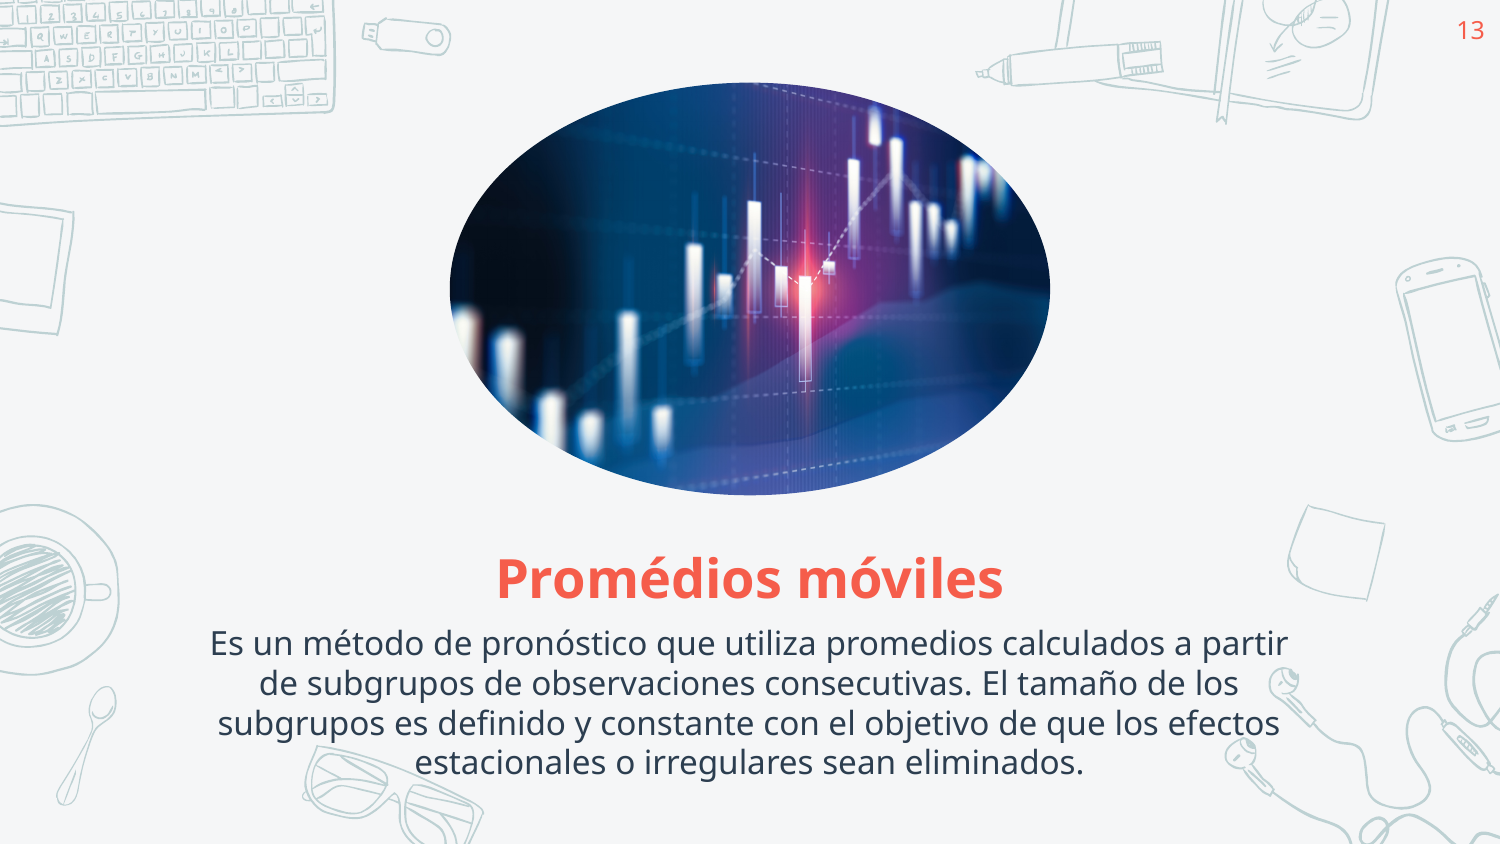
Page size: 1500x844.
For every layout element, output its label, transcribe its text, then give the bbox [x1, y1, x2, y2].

picture [449, 82, 1051, 496]
list Es un método de pronóstico que utiliza promedios calculados a partir de subgrupos de observaciones consecutivas. El tamaño de los subgrupos es definido y constante con el objetivo de que los efectos estacionales o irregulares sean eliminados. [172, 606, 1328, 806]
title Promédios móviles [172, 529, 1328, 606]
slide_number ‹#› [1435, 0, 1500, 53]
